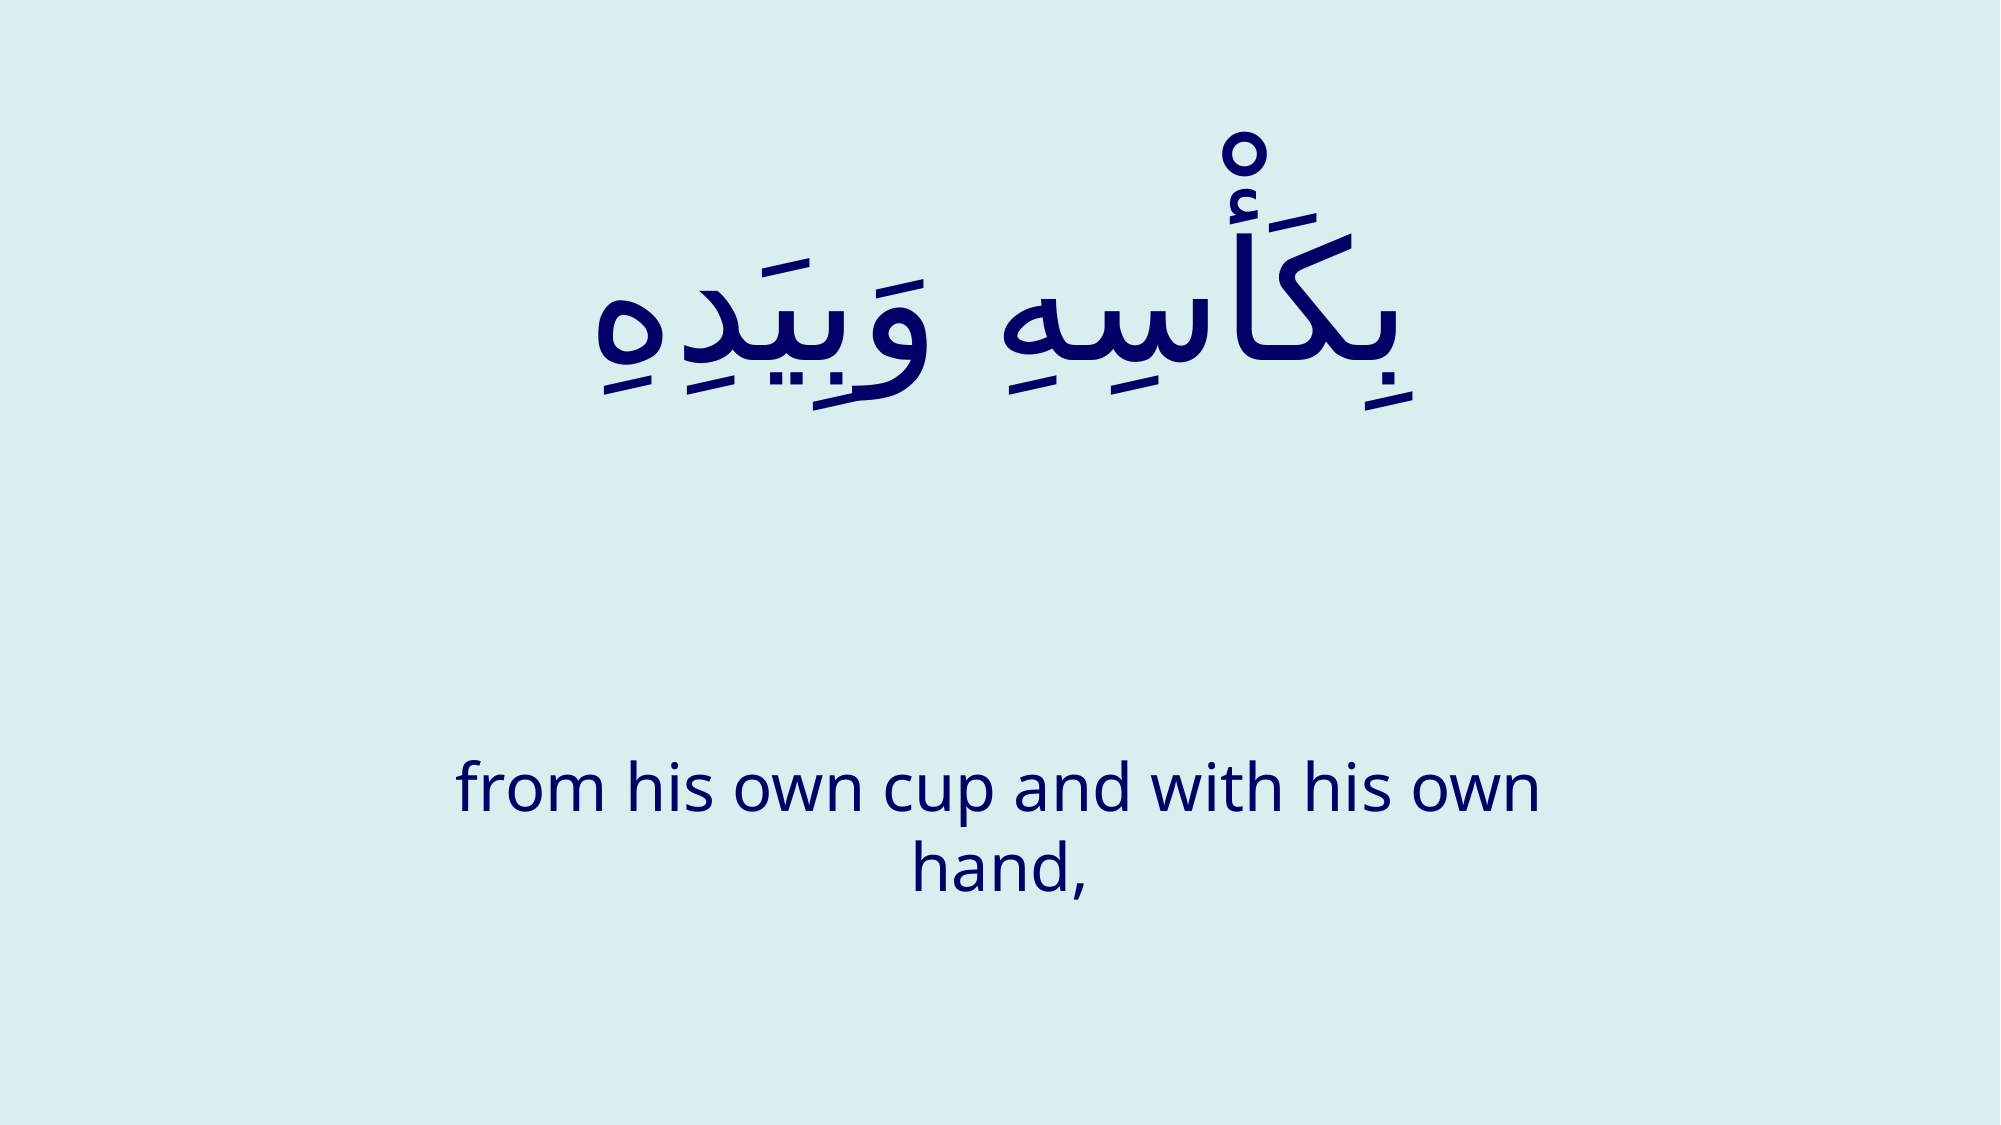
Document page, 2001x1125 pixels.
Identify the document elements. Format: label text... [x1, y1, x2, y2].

title بِكَأْسِهِ وَبِيَدِهِ [0, 200, 2000, 388]
list from his own cup and with his own hand, [356, 737, 1644, 1050]
